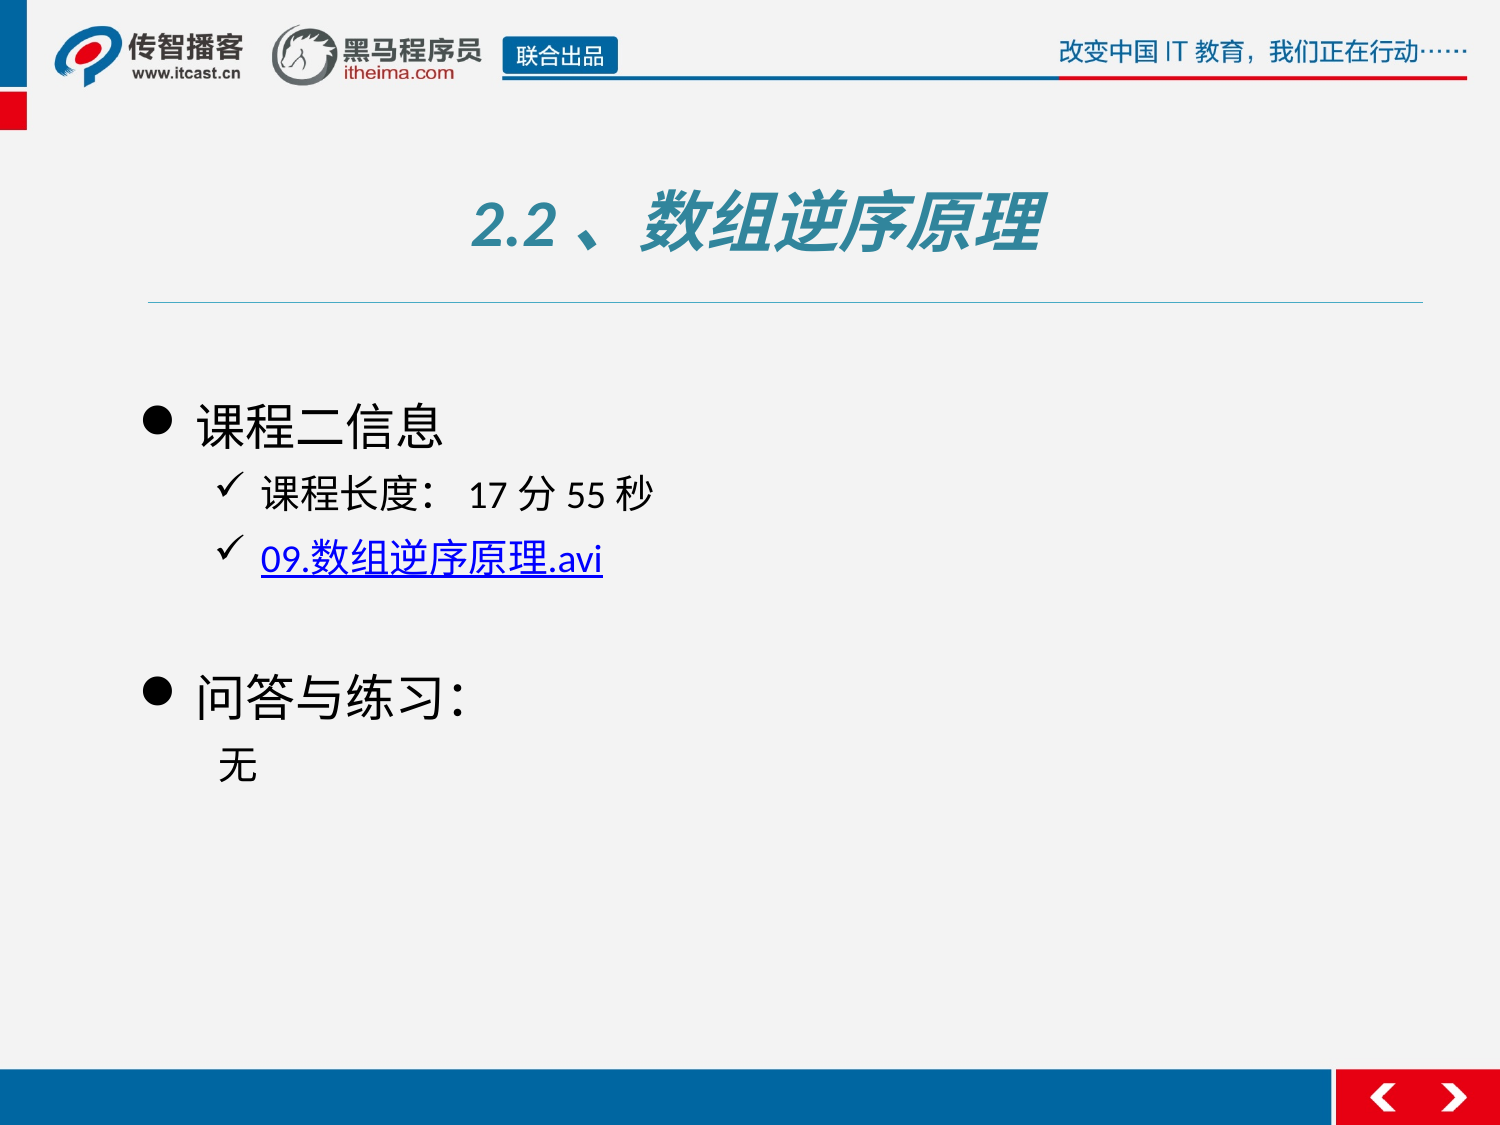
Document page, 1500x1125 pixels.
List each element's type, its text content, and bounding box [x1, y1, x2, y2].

text_box 课程二信息 课程长度：17分55秒 09.数组逆序原理.avi 问答与练习： 无 [123, 315, 1387, 1024]
title 2.2、数组逆序原理 [123, 101, 1387, 315]
picture [0, 0, 1500, 1125]
